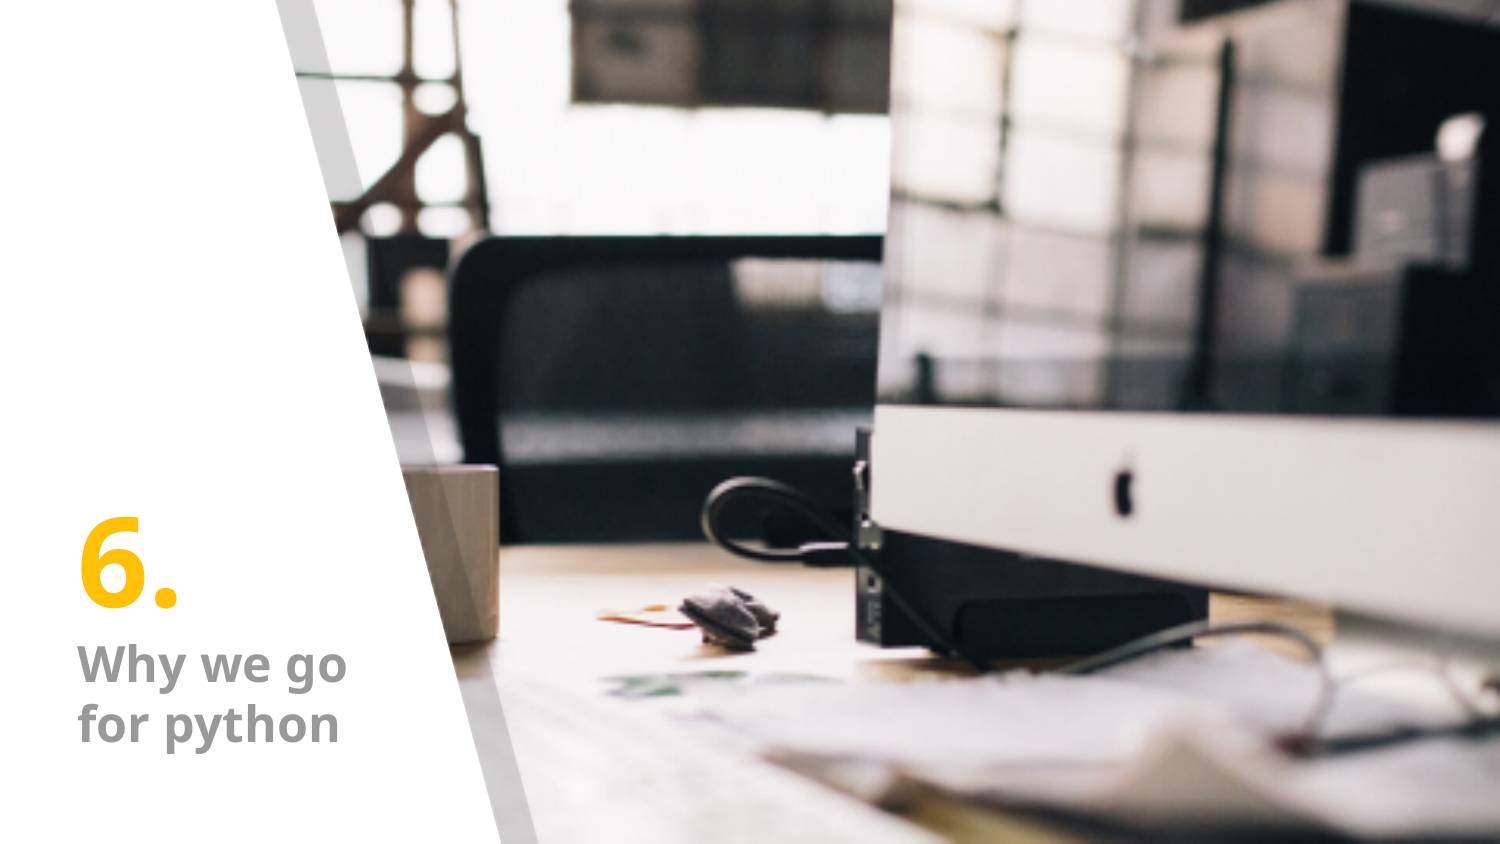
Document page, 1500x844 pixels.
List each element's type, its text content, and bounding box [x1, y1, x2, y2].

title 6. Why we go for python [62, 459, 370, 768]
picture [276, 0, 1500, 844]
